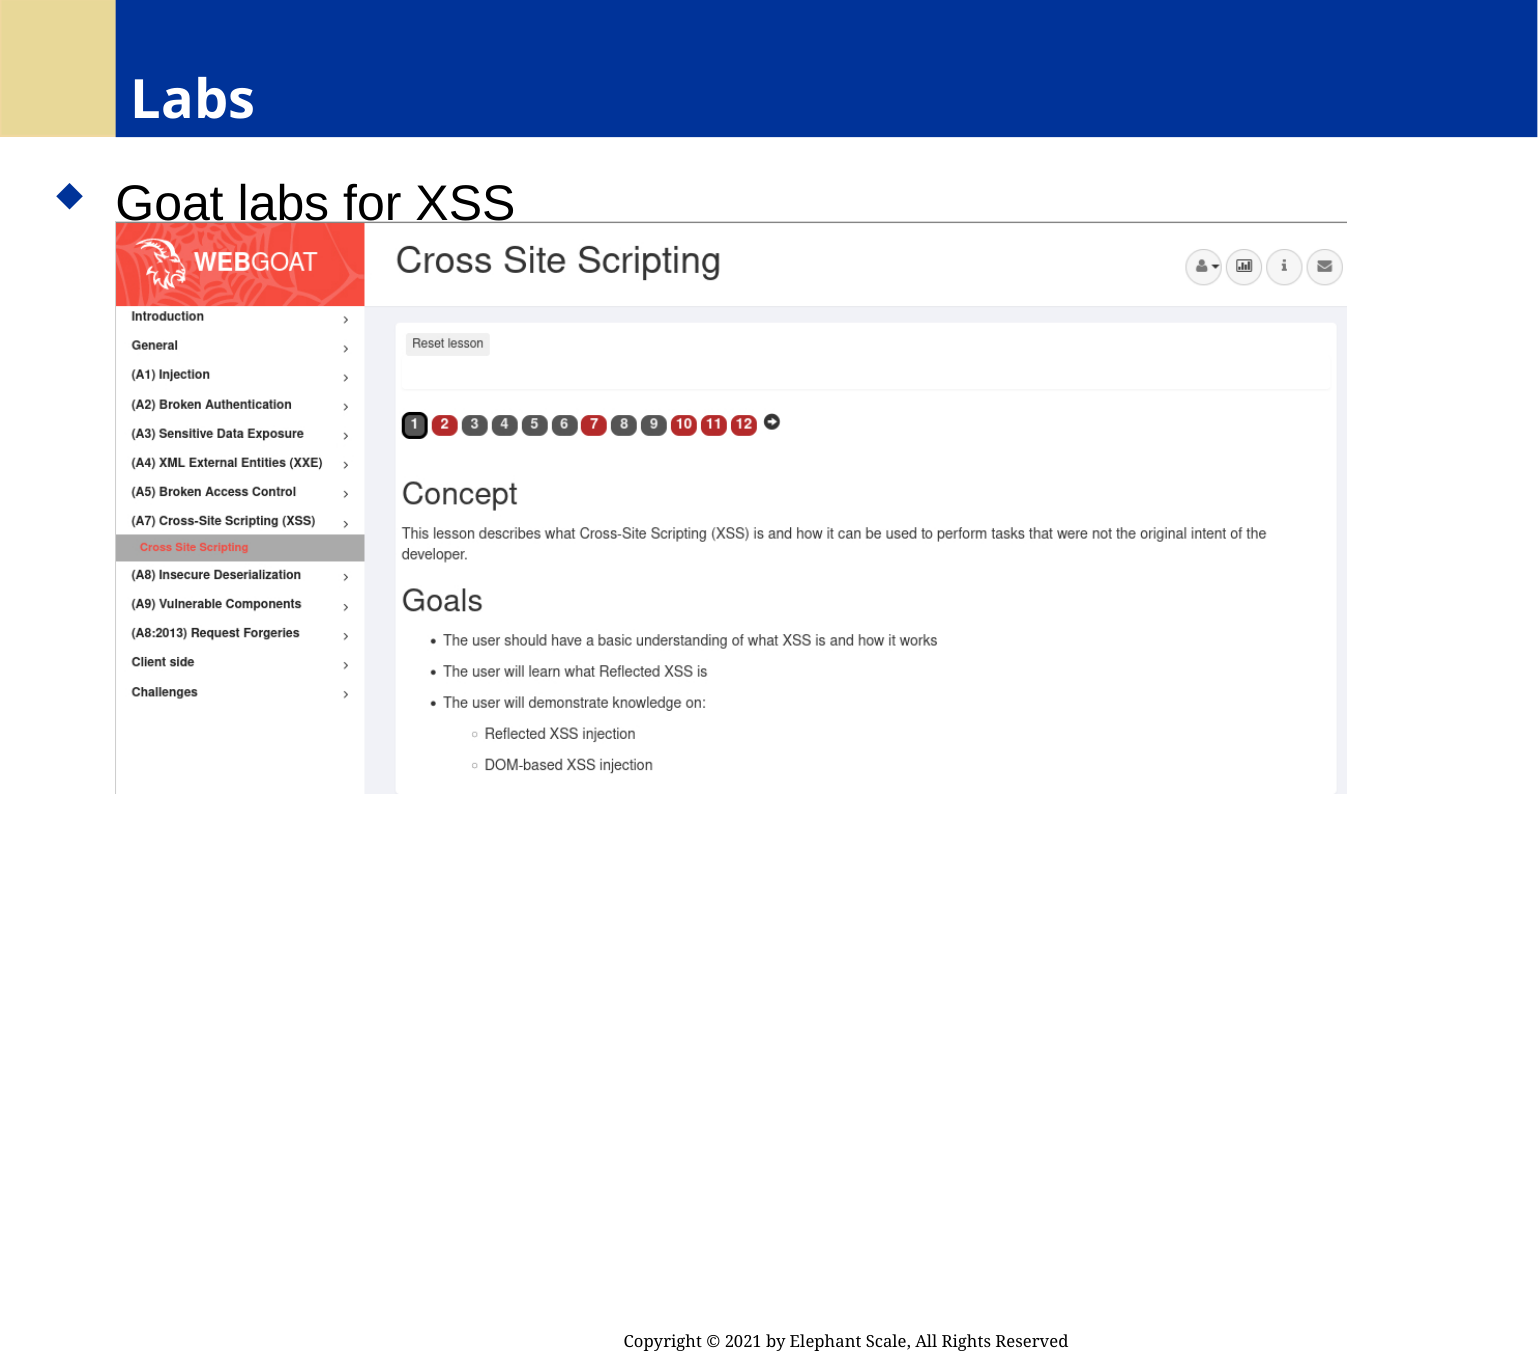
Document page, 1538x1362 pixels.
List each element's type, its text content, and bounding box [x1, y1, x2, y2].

picture [0, 0, 115, 137]
title Labs [115, 0, 1538, 138]
picture [115, 221, 1348, 794]
text_box Copyright © 2021 by Elephant Scale, All Rights Reserved [608, 1322, 1085, 1358]
list Goat labs for XSS [38, 162, 1500, 1284]
